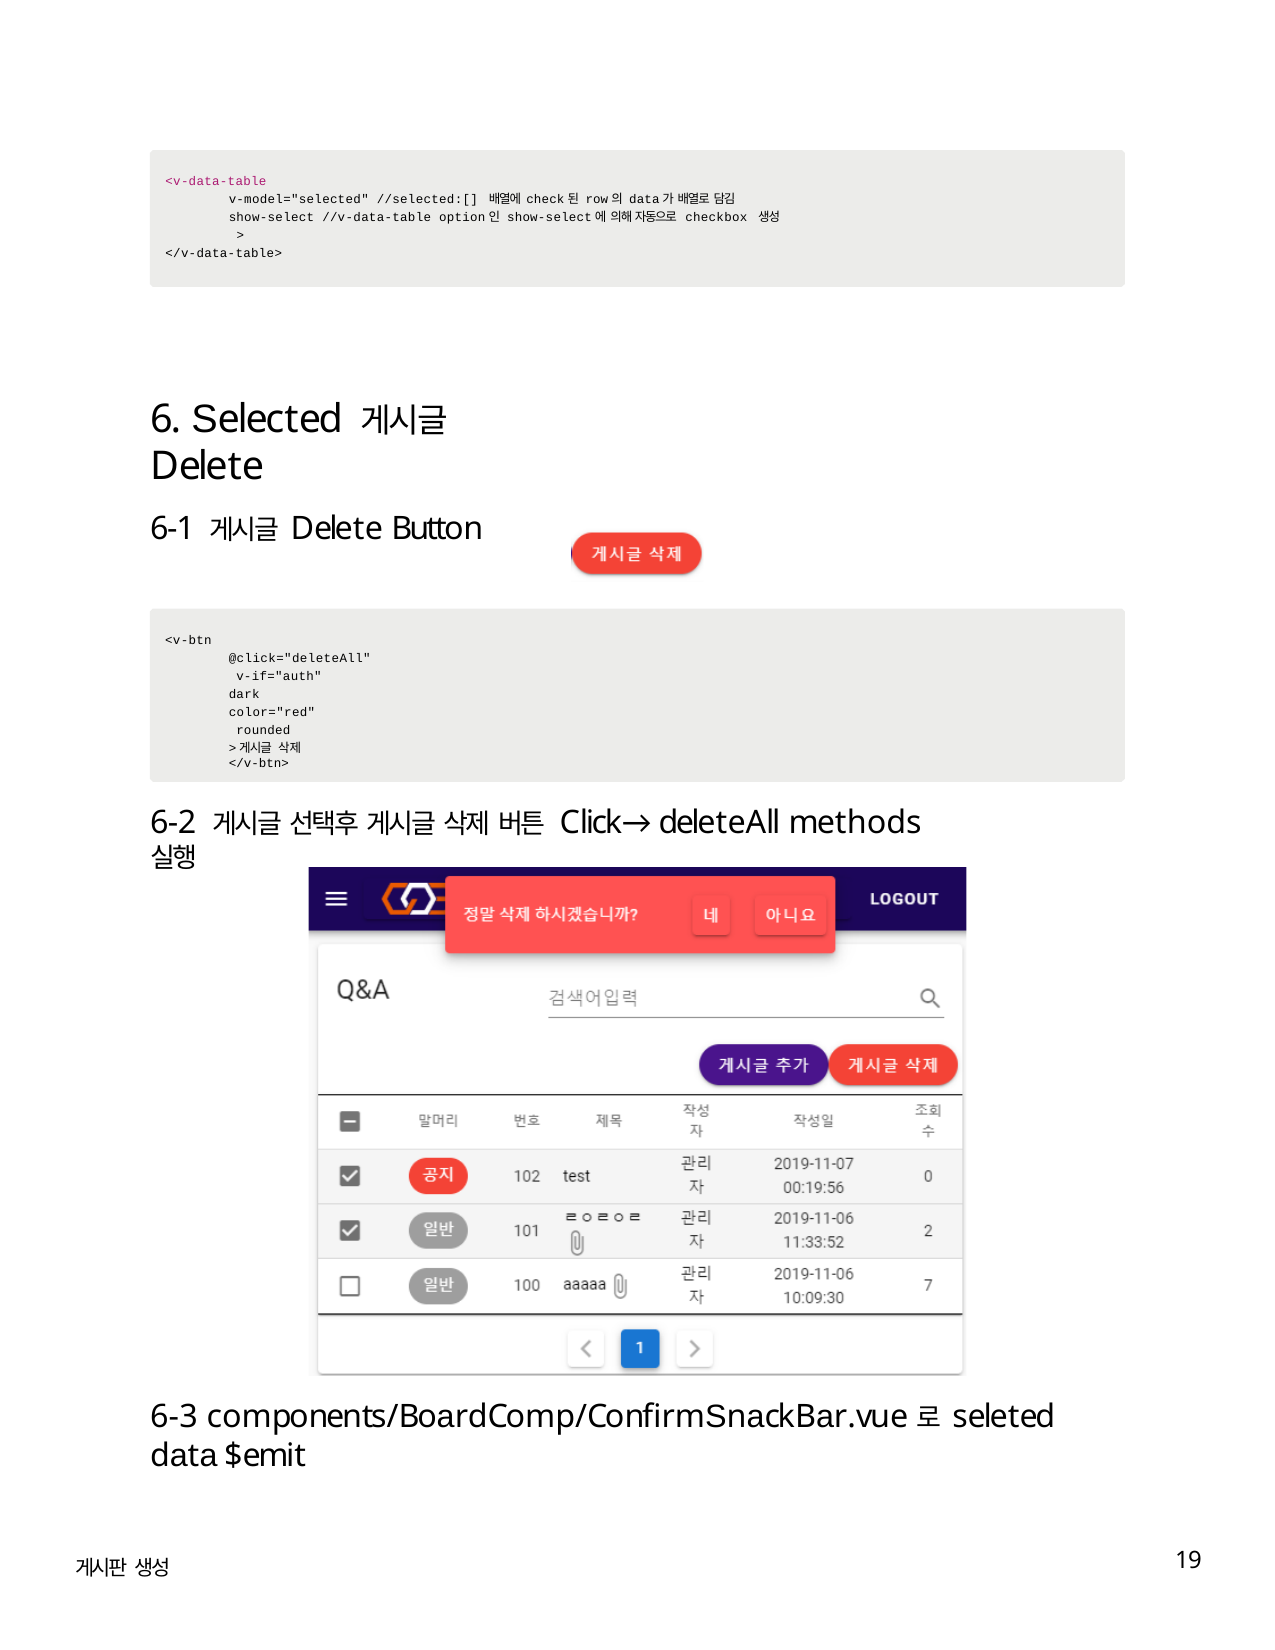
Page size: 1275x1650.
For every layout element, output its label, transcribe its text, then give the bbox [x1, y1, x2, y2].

text_box <v-btn @click="deleteAll" v-if="auth" dark color="red" rounded >게시글 삭제</v-btn> [163, 627, 374, 771]
text_box 6-2 게시글 선택후 게시글 삭제 버튼 Click→ deleteAll methods 실행 [147, 799, 942, 873]
text_box 19 [1170, 1550, 1205, 1578]
text_box <v-data-table v-model="selected" //selected:[] 배열에 check된 row의 data가 배열로 담김 show-select //v-data-table option인 show-select에 의해 자동으로 checkbox 생성 > </v-data-table> [163, 167, 797, 260]
footer 게시판 생성 [72, 1554, 178, 1650]
text_box [308, 867, 967, 1376]
text_box 6-3 components/BoardComp/ConfirmSnackBar.vue로 seleted data $emit [147, 1393, 1103, 1473]
text_box [571, 528, 704, 582]
text_box 6. Selected 게시글 Delete 6-1 게시글 Delete Button [147, 364, 547, 546]
text_box [149, 608, 1125, 782]
text_box [149, 150, 1125, 287]
